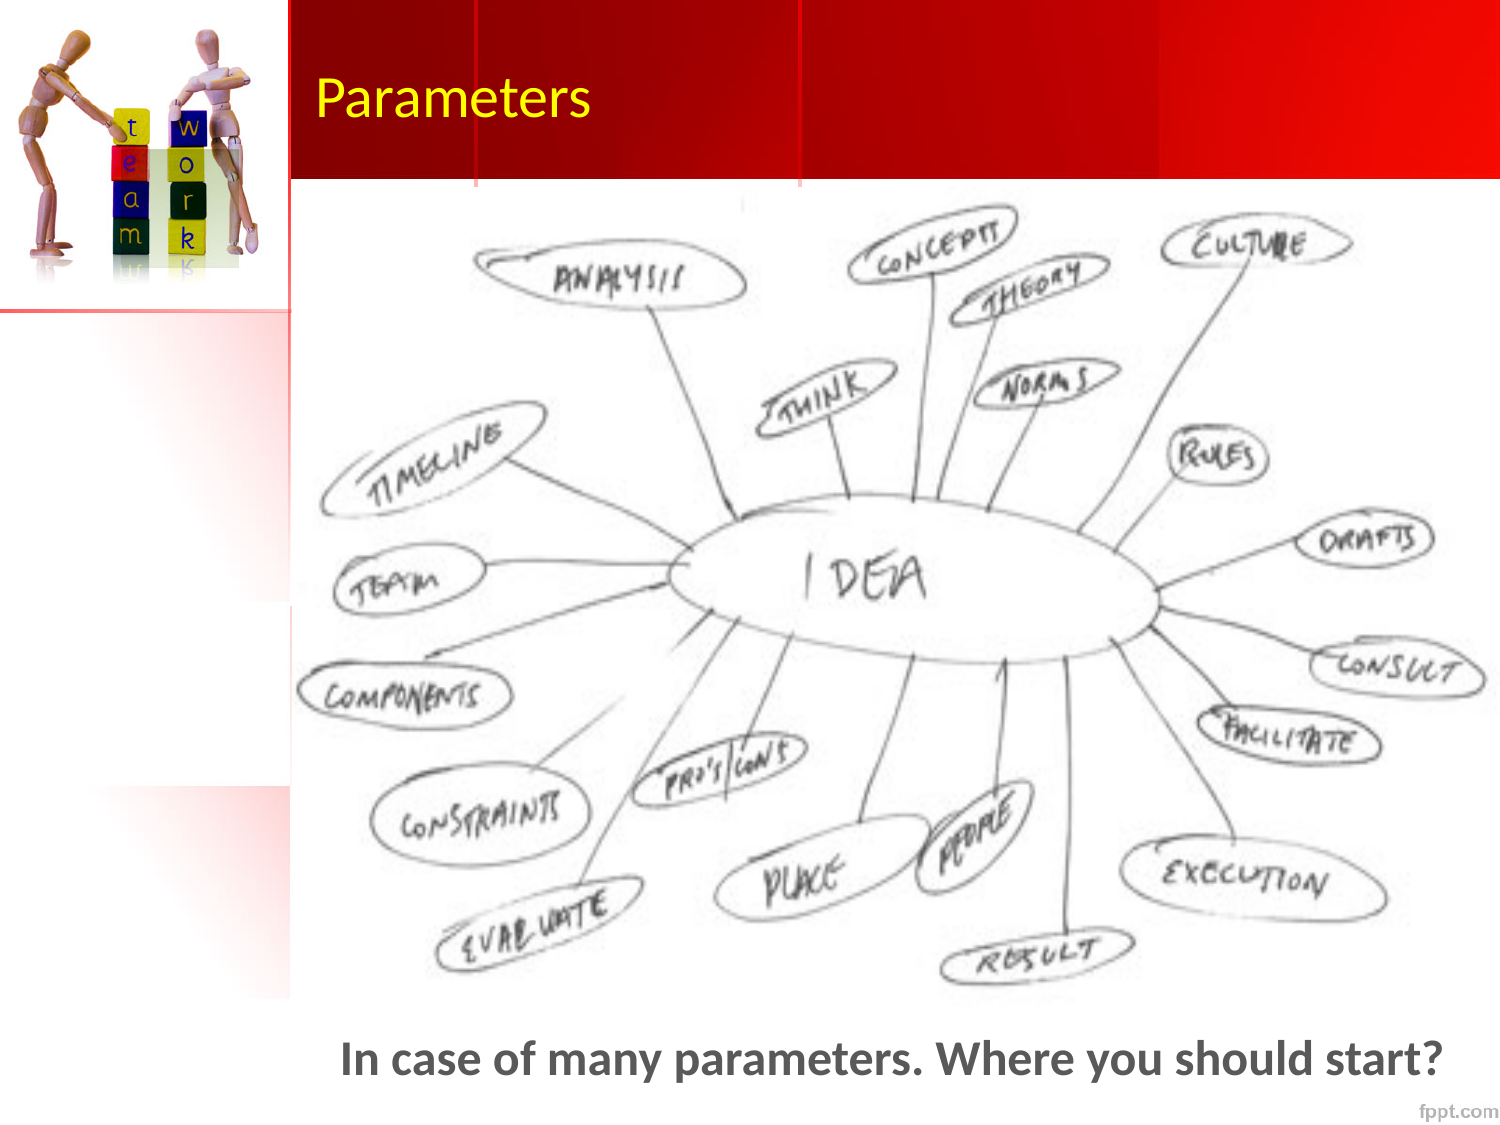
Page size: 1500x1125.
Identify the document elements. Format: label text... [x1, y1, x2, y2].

picture [0, 0, 1500, 1125]
text_box Parameters [299, 49, 1464, 138]
title In case of many parameters. Where you should start? [324, 1020, 1500, 1093]
